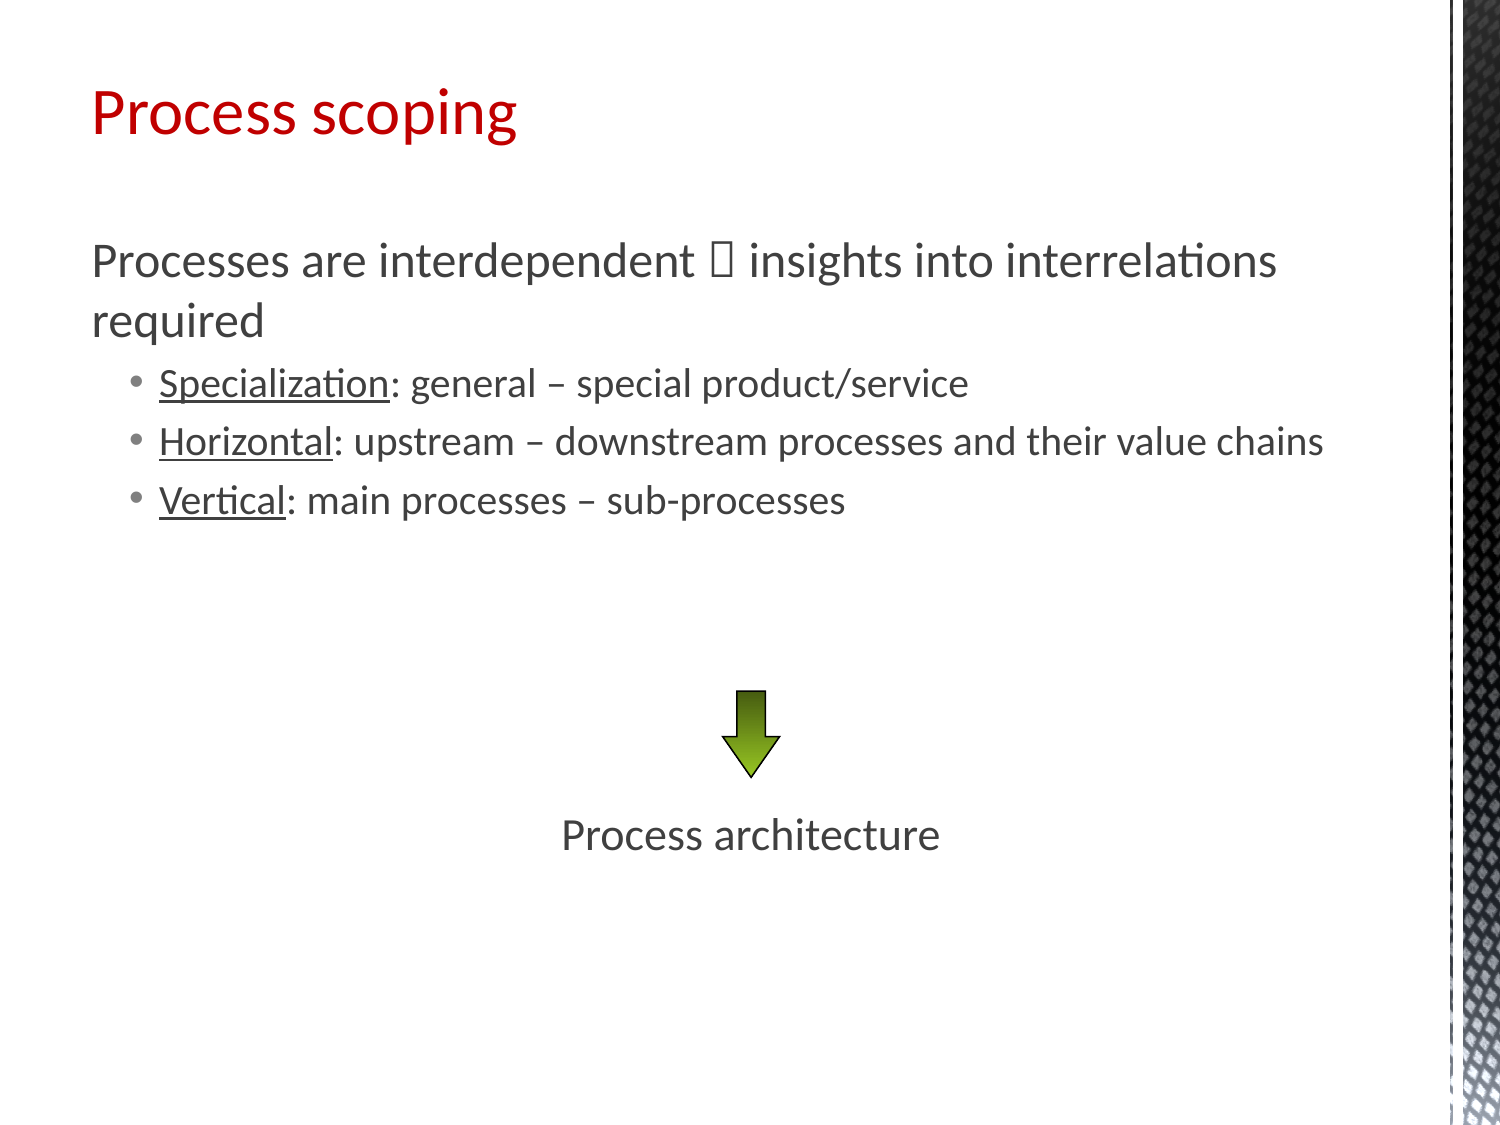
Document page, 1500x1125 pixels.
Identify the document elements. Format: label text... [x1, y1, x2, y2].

list Processes are interdependent  insights into interrelations required Specialization: general – special product/service Horizontal: upstream – downstream processes and their value chains Vertical: main processes – sub-processes [76, 219, 1412, 1012]
text_box Process architecture [113, 797, 1389, 905]
title Process scoping [76, 42, 1400, 173]
picture [1447, 0, 1500, 1125]
text_box [722, 691, 780, 778]
